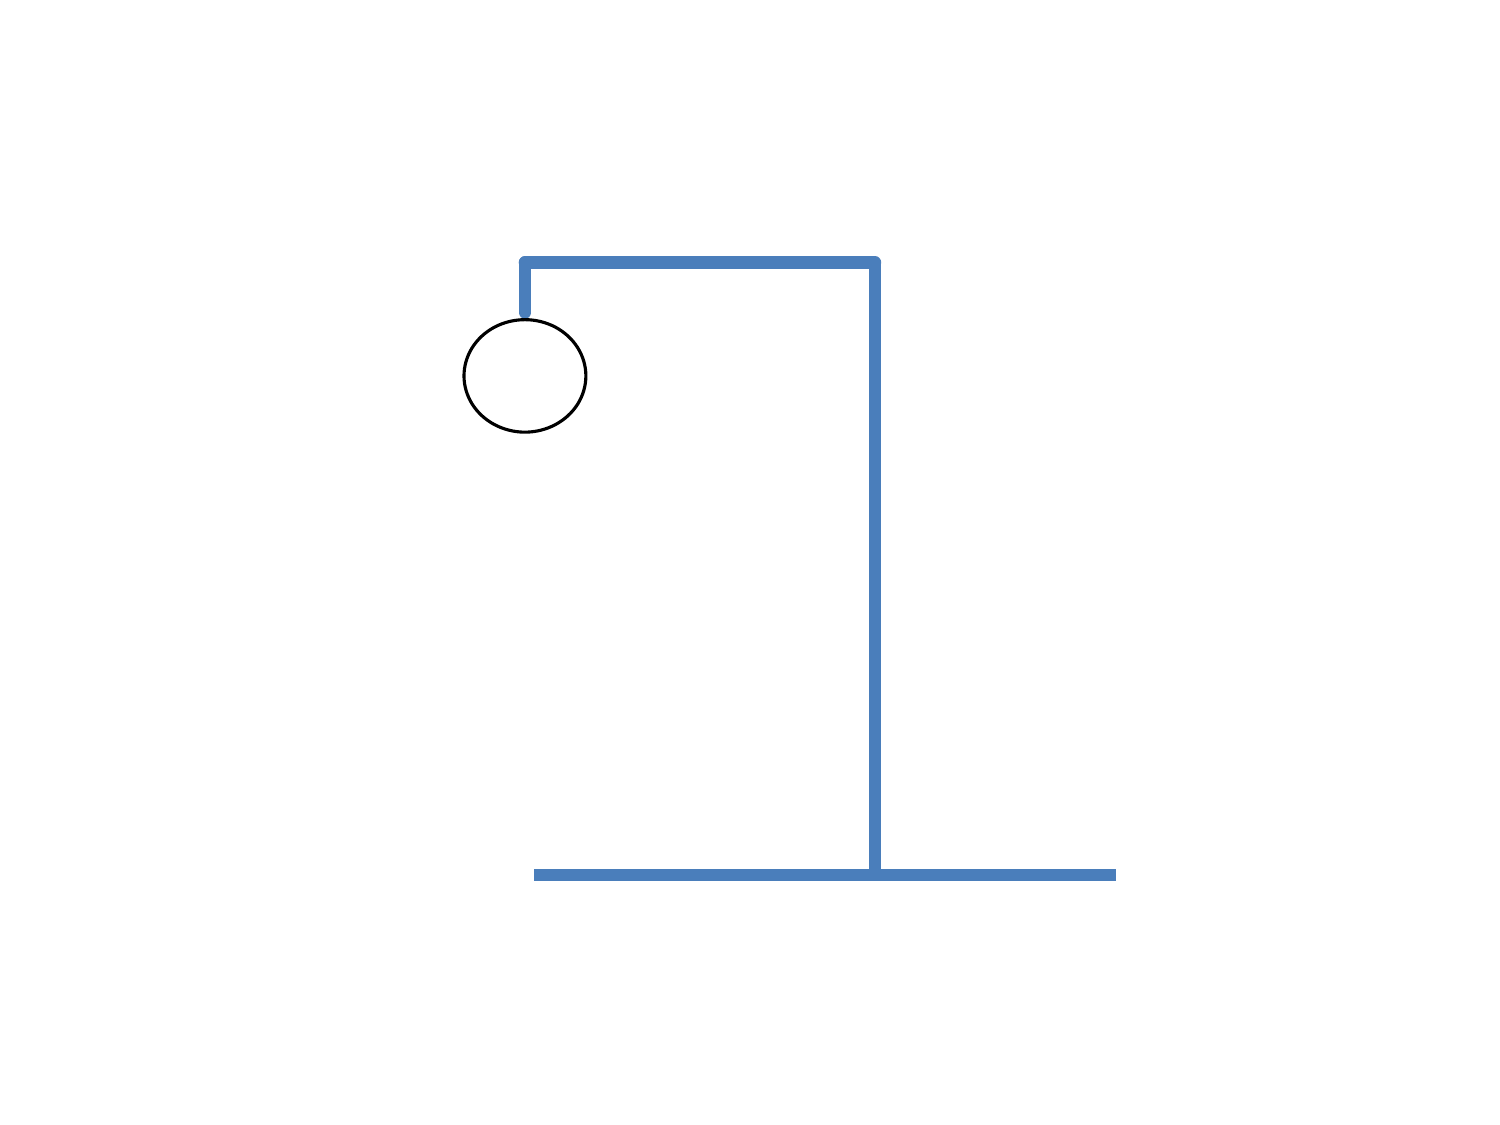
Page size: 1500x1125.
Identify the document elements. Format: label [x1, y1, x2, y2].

text_box [461, 317, 588, 435]
